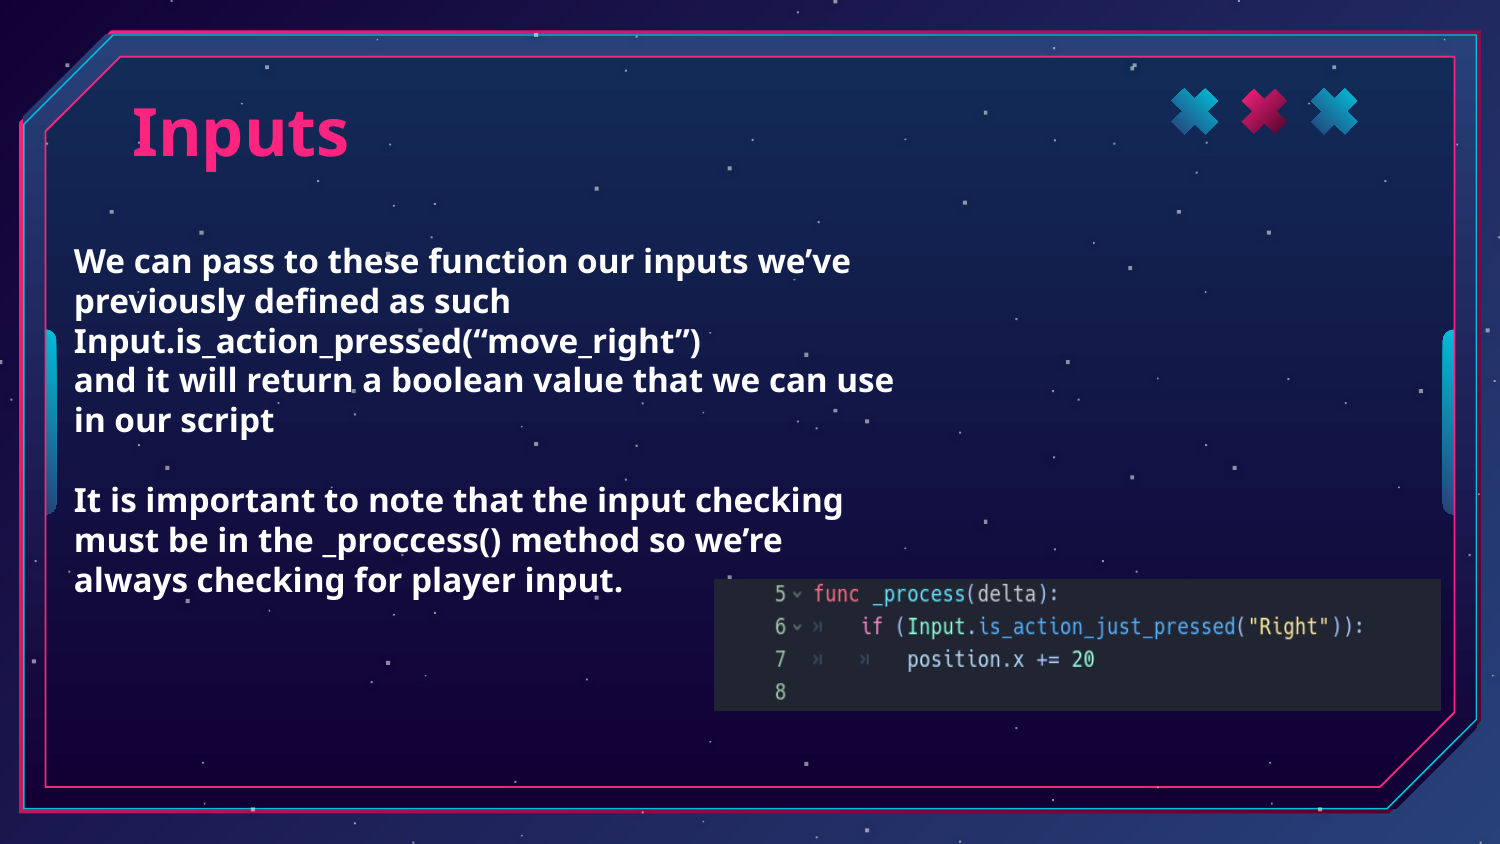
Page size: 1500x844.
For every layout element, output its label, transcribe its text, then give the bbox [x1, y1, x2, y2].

text_box We can pass to these function our inputs we’ve previously defined as such Input.is_action_pressed(“move_right”) and it will return a boolean value that we can use in our script It is important to note that the input checking must be in the _proccess() method so we’re always checking for player input. [59, 232, 921, 607]
picture [713, 579, 1441, 712]
title Inputs [116, 77, 485, 185]
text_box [1171, 88, 1358, 135]
